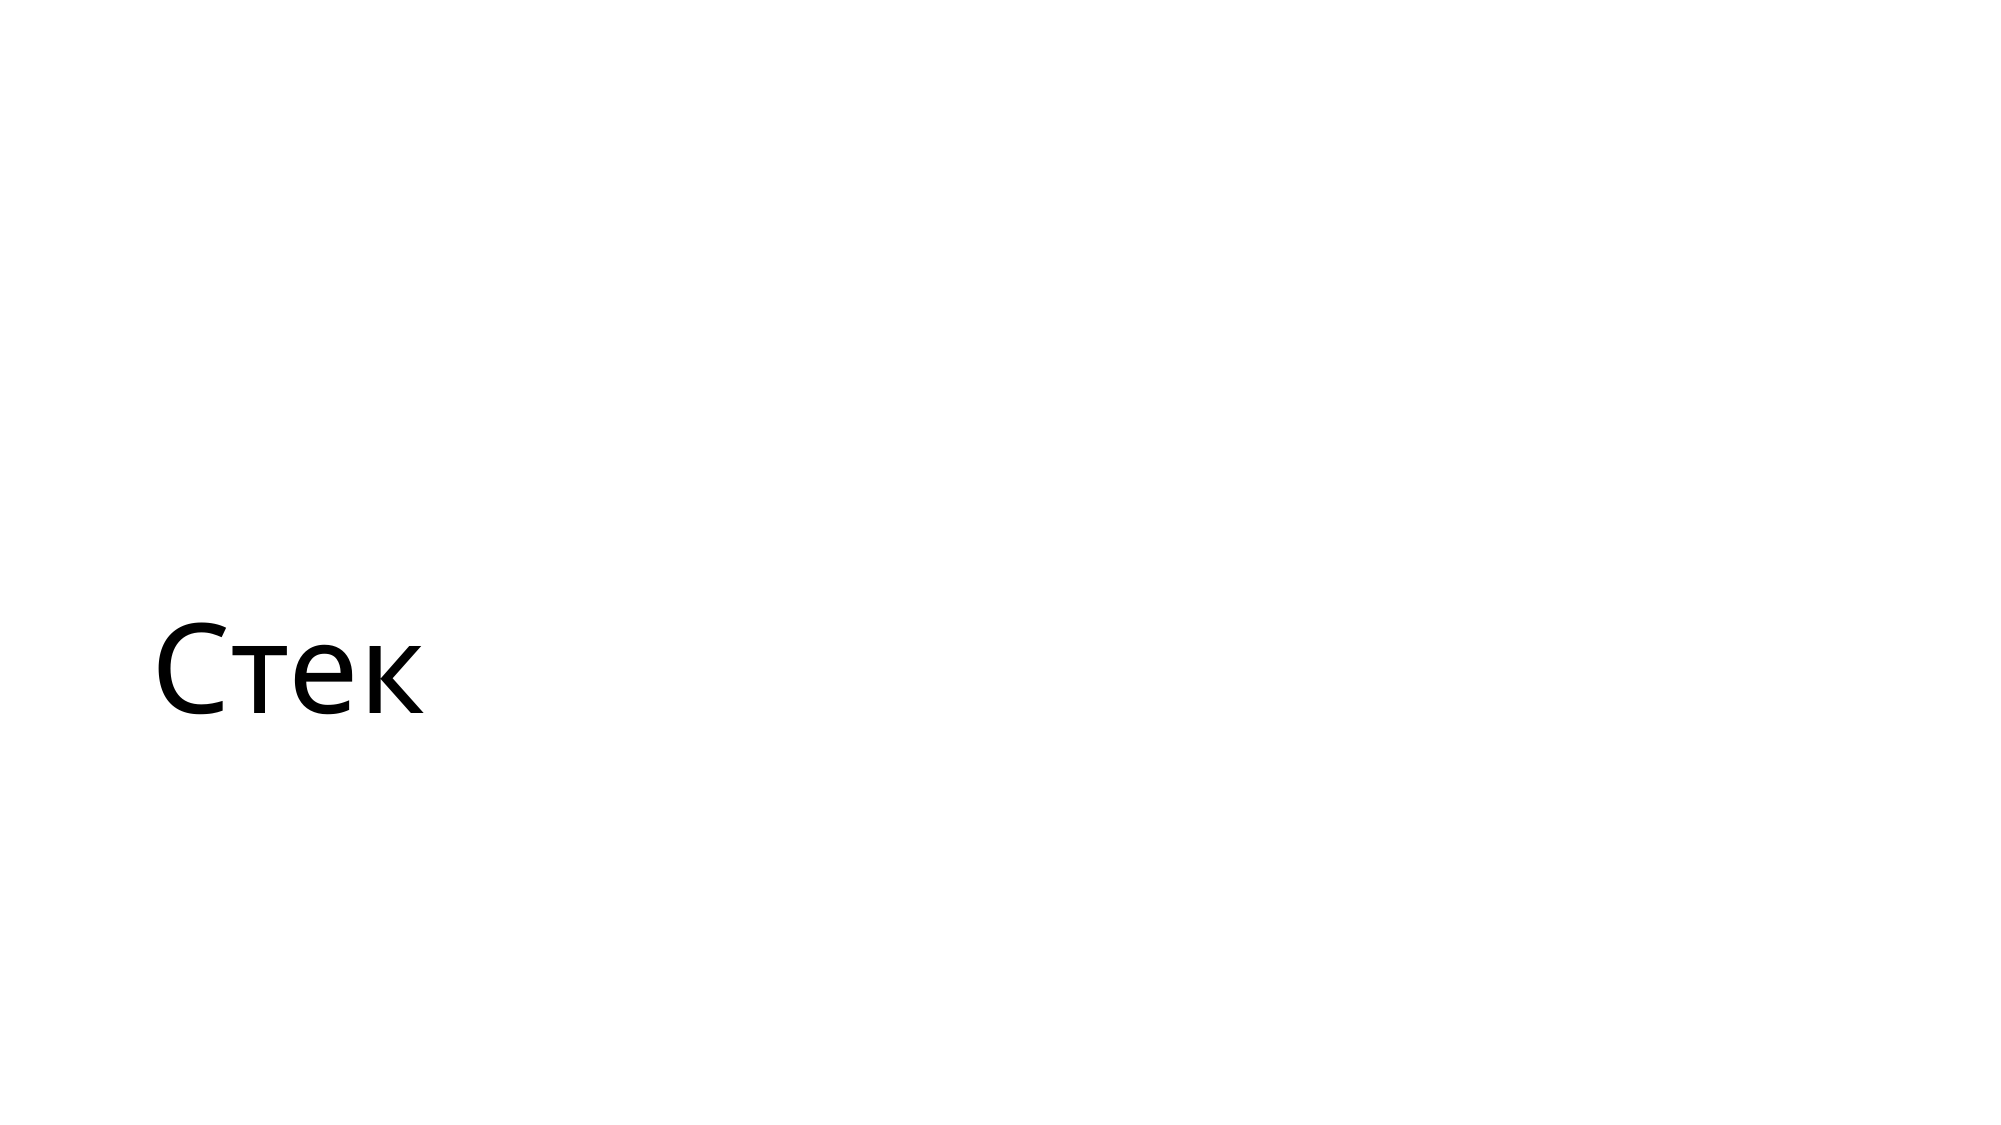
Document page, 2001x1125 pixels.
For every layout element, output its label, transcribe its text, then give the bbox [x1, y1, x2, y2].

title Стек [136, 280, 1862, 749]
